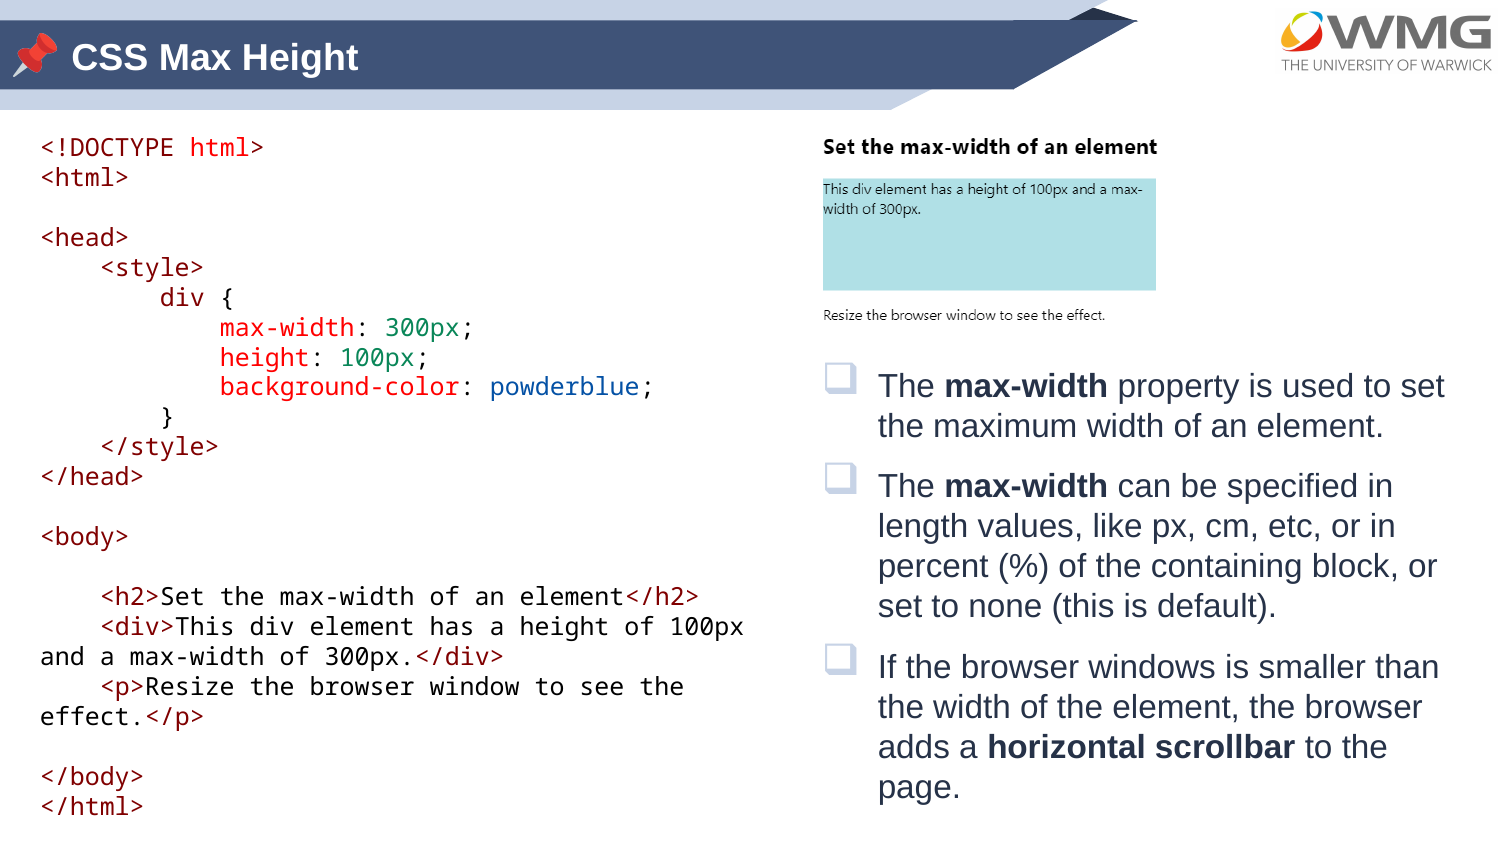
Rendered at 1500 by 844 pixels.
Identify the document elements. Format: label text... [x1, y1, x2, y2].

title CSS Max Height [56, 21, 1031, 91]
picture [13, 33, 56, 77]
text_box <!DOCTYPE html> <html> <head> <style> div { max-width: 300px; height: 100px; background-color: powderblue; } </style> </head> <body> <h2>Set the max-width of an element</h2> <div>This div element has a height of 100px and a max-width of 300px.</div> <p>Resize the browser window to see the effect.</p> </body> </html> [25, 124, 807, 828]
picture [812, 123, 1487, 333]
text_box The max-width property is used to set the maximum width of an element. The max-width can be specified in length values, like px, cm, etc, or in percent (%) of the containing block, or set to none (this is default). If the browser windows is smaller than the width of the element, the browser adds a horizontal scrollbar to the page. [806, 356, 1490, 813]
picture [1275, 8, 1498, 74]
